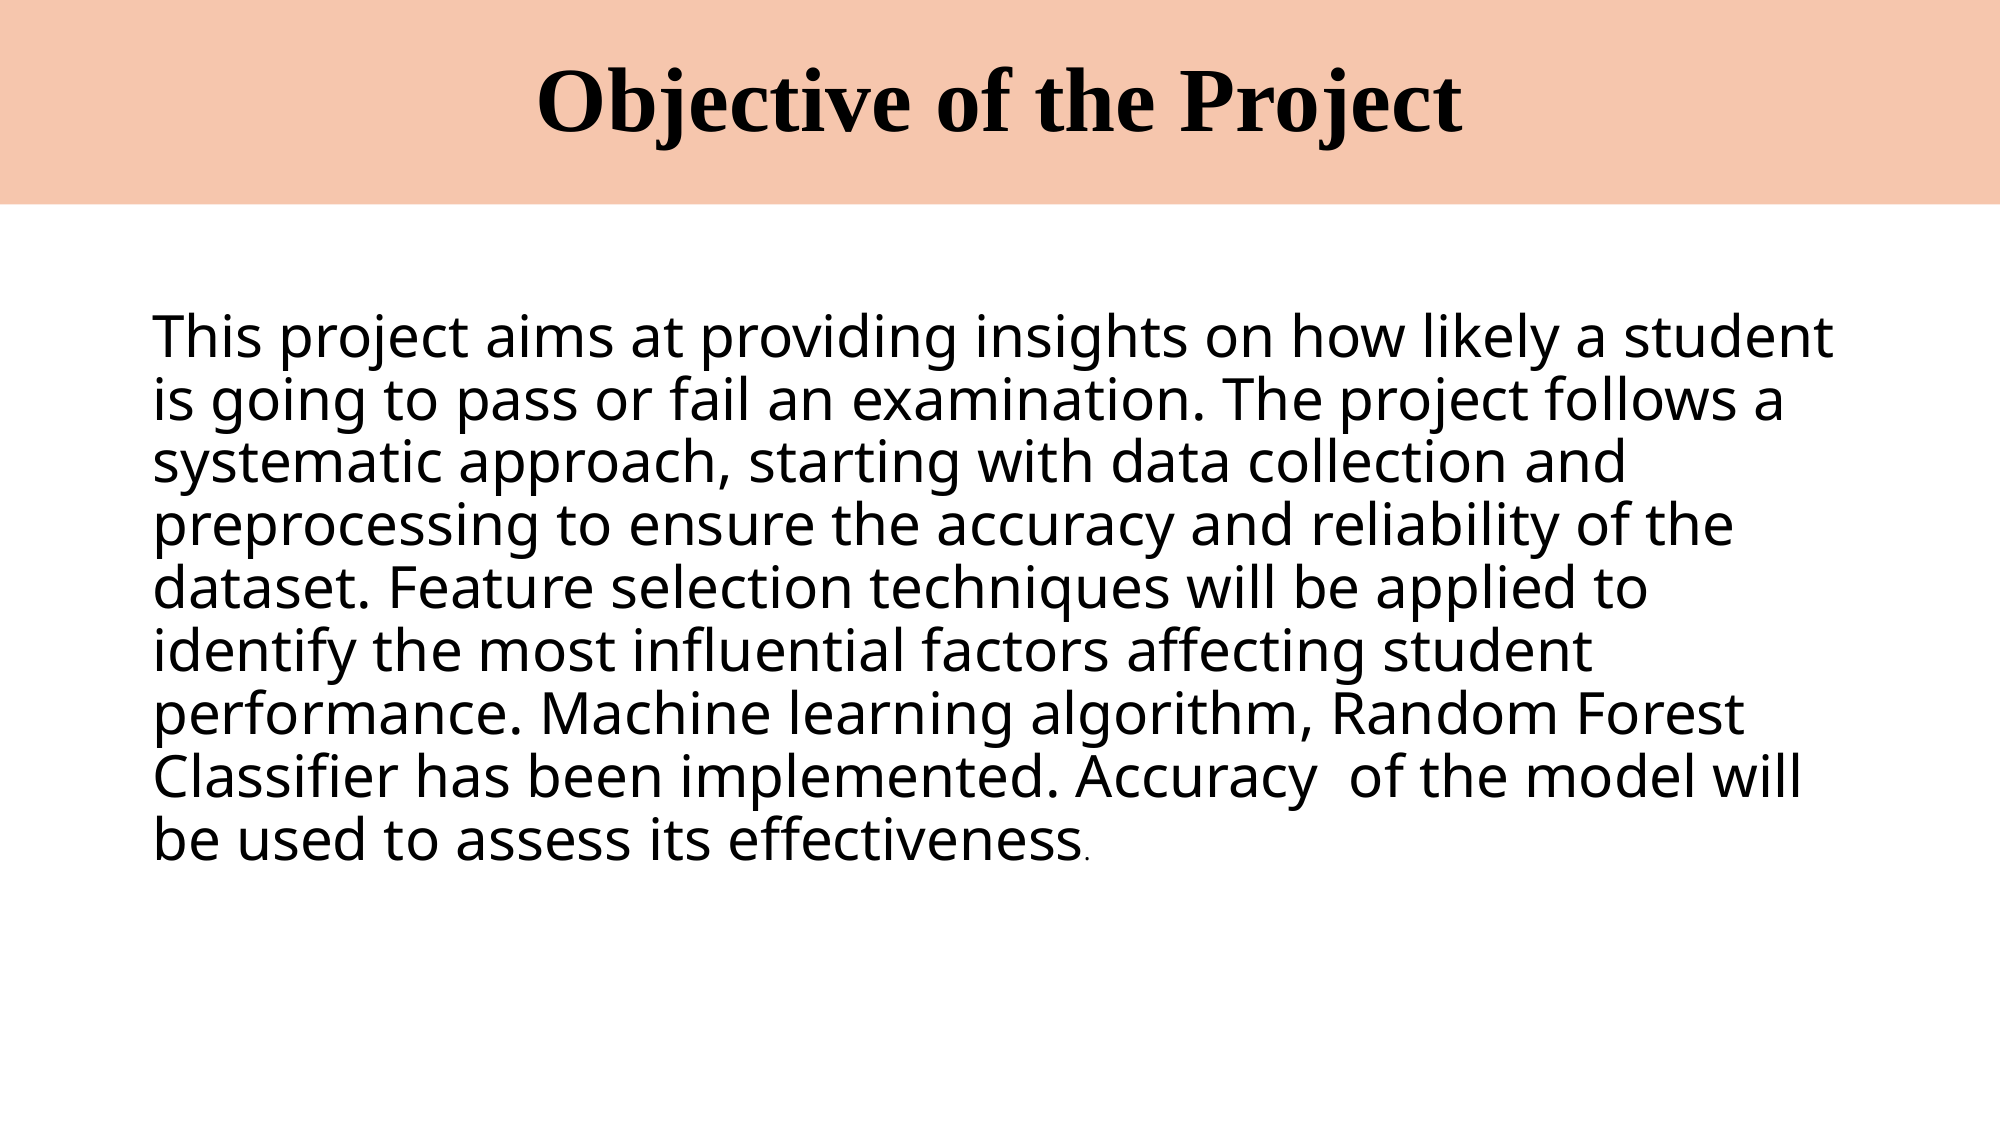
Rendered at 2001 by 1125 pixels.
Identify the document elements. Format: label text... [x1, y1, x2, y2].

list This project aims at providing insights on how likely a student is going to pass or fail an examination. The project follows a systematic approach, starting with data collection and preprocessing to ensure the accuracy and reliability of the dataset. Feature selection techniques will be applied to identify the most influential factors affecting student performance. Machine learning algorithm, Random Forest Classifier has been implemented. Accuracy of the model will be used to assess its effectiveness. [137, 299, 1863, 1014]
title Objective of the Project [0, 0, 2000, 205]
